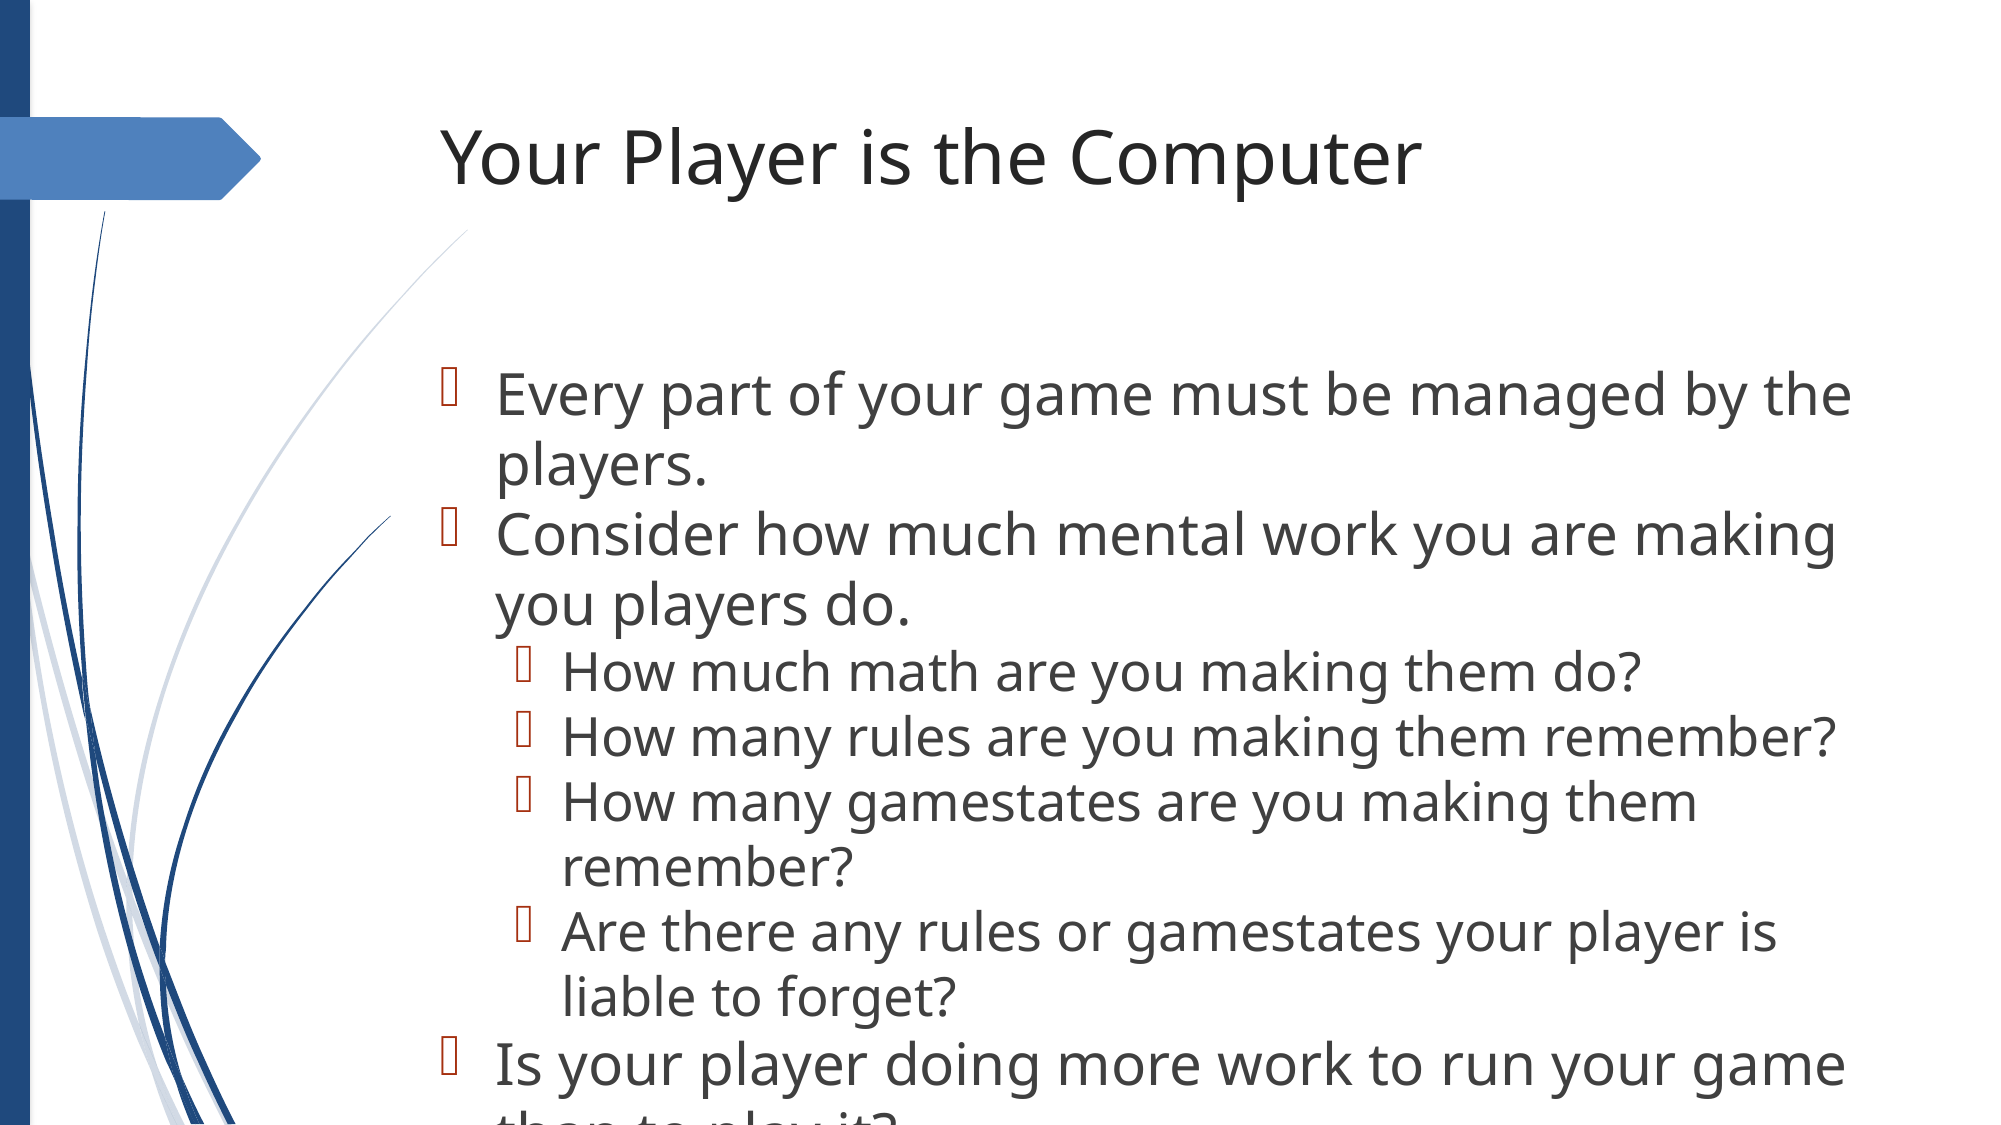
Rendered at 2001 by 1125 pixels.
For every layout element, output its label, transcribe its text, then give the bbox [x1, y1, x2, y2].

text_box Every part of your game must be managed by the players. Consider how much mental work you are making you players do. How much math are you making them do? How many rules are you making them remember? How many gamestates are you making them remember? Are there any rules or gamestates your player is liable to forget? Is your player doing more work to run your game than to play it? It is easier to allow your player to decide things than it is to dictate them by the rules. [424, 349, 1888, 970]
text_box Your Player is the Computer [425, 102, 1888, 313]
